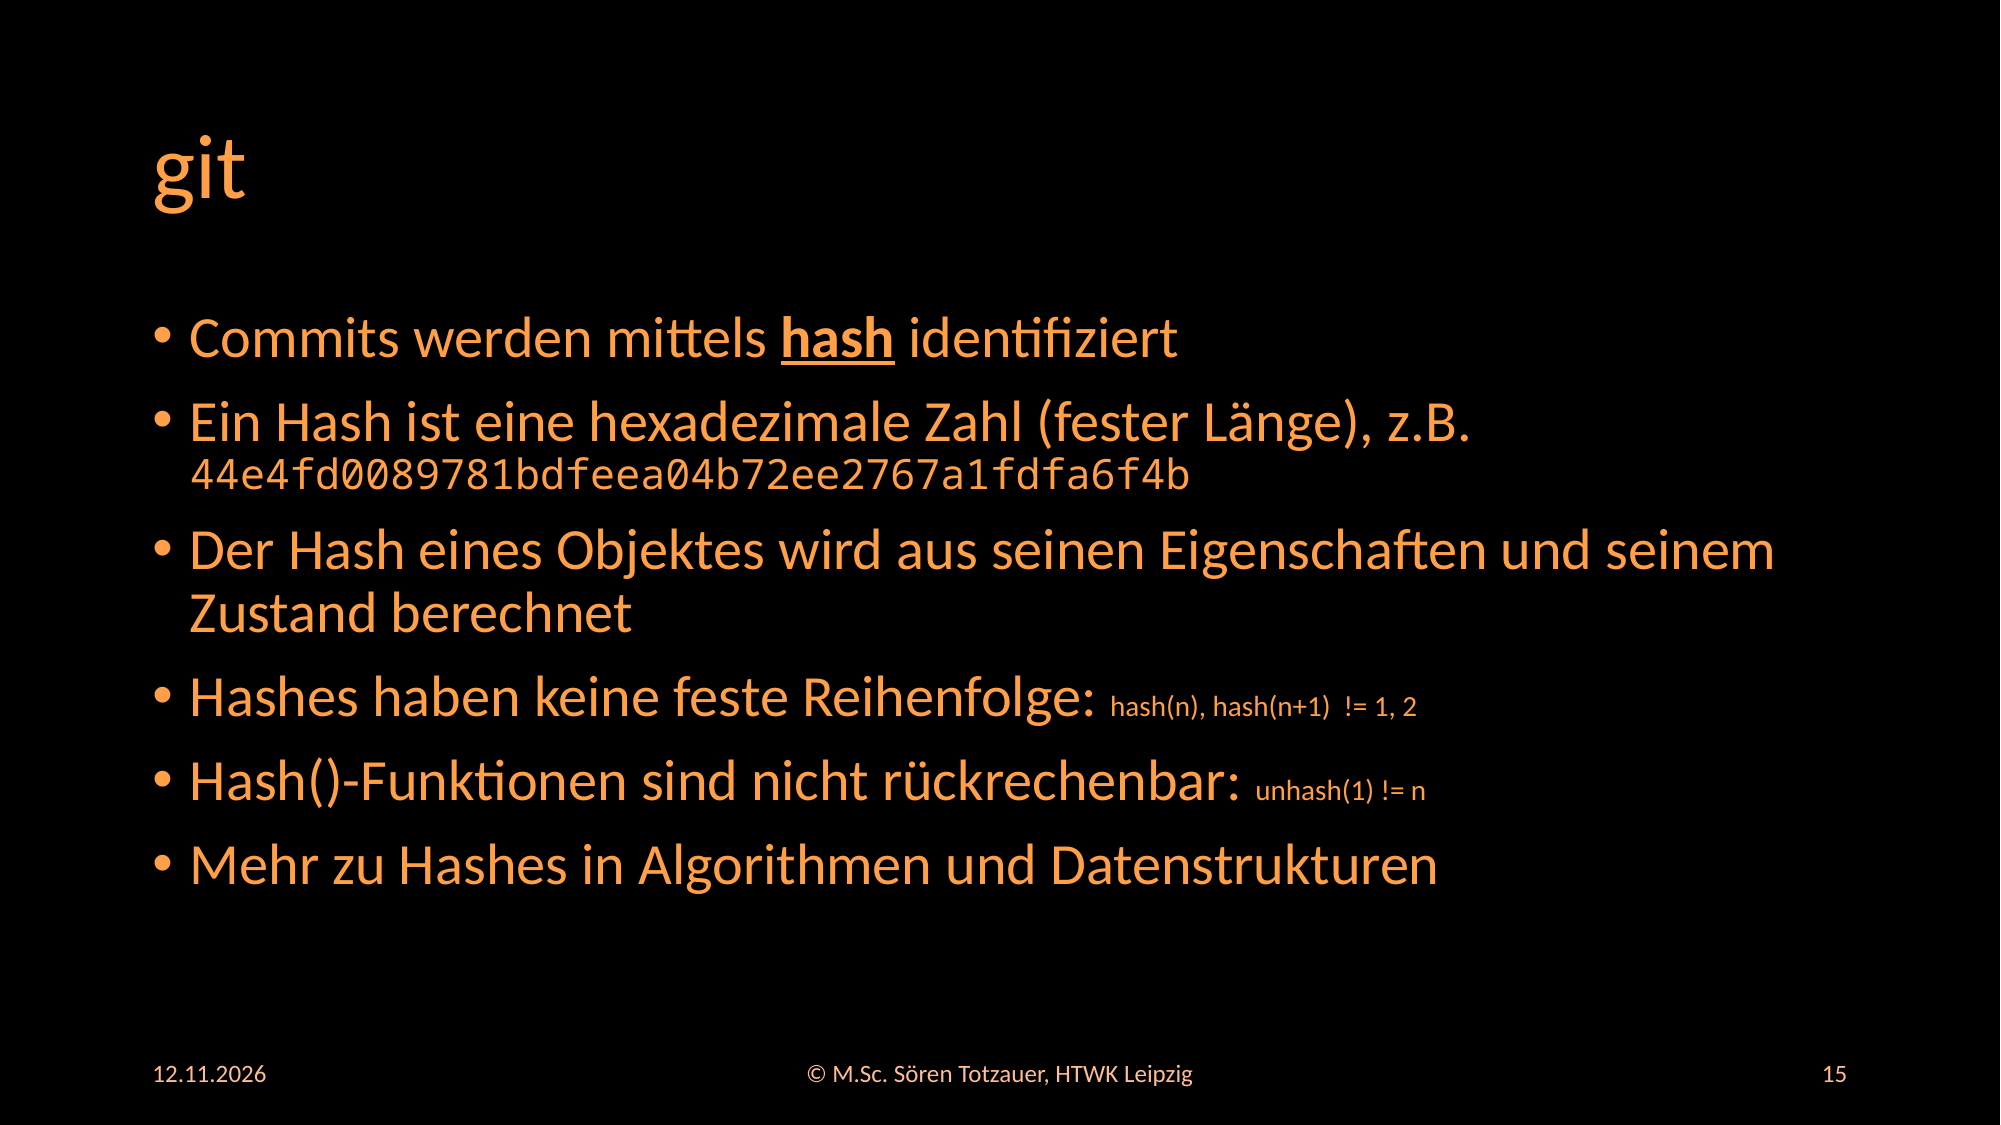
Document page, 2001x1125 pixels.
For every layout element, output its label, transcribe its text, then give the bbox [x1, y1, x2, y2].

list Commits werden mittels hash identifiziert Ein Hash ist eine hexadezimale Zahl (fester Länge), z.B. 44e4fd0089781bdfeea04b72ee2767a1fdfa6f4b Der Hash eines Objektes wird aus seinen Eigenschaften und seinem Zustand berechnet Hashes haben keine feste Reihenfolge: hash(n), hash(n+1) != 1, 2 Hash()-Funktionen sind nicht rückrechenbar: unhash(1) != n Mehr zu Hashes in Algorithmen und Datenstrukturen [137, 299, 1863, 1014]
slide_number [137, 1042, 588, 1103]
slide_number 15 [1412, 1042, 1863, 1103]
title git [137, 59, 1863, 278]
footer © M.Sc. Sören Totzauer, HTWK Leipzig [662, 1042, 1338, 1103]
